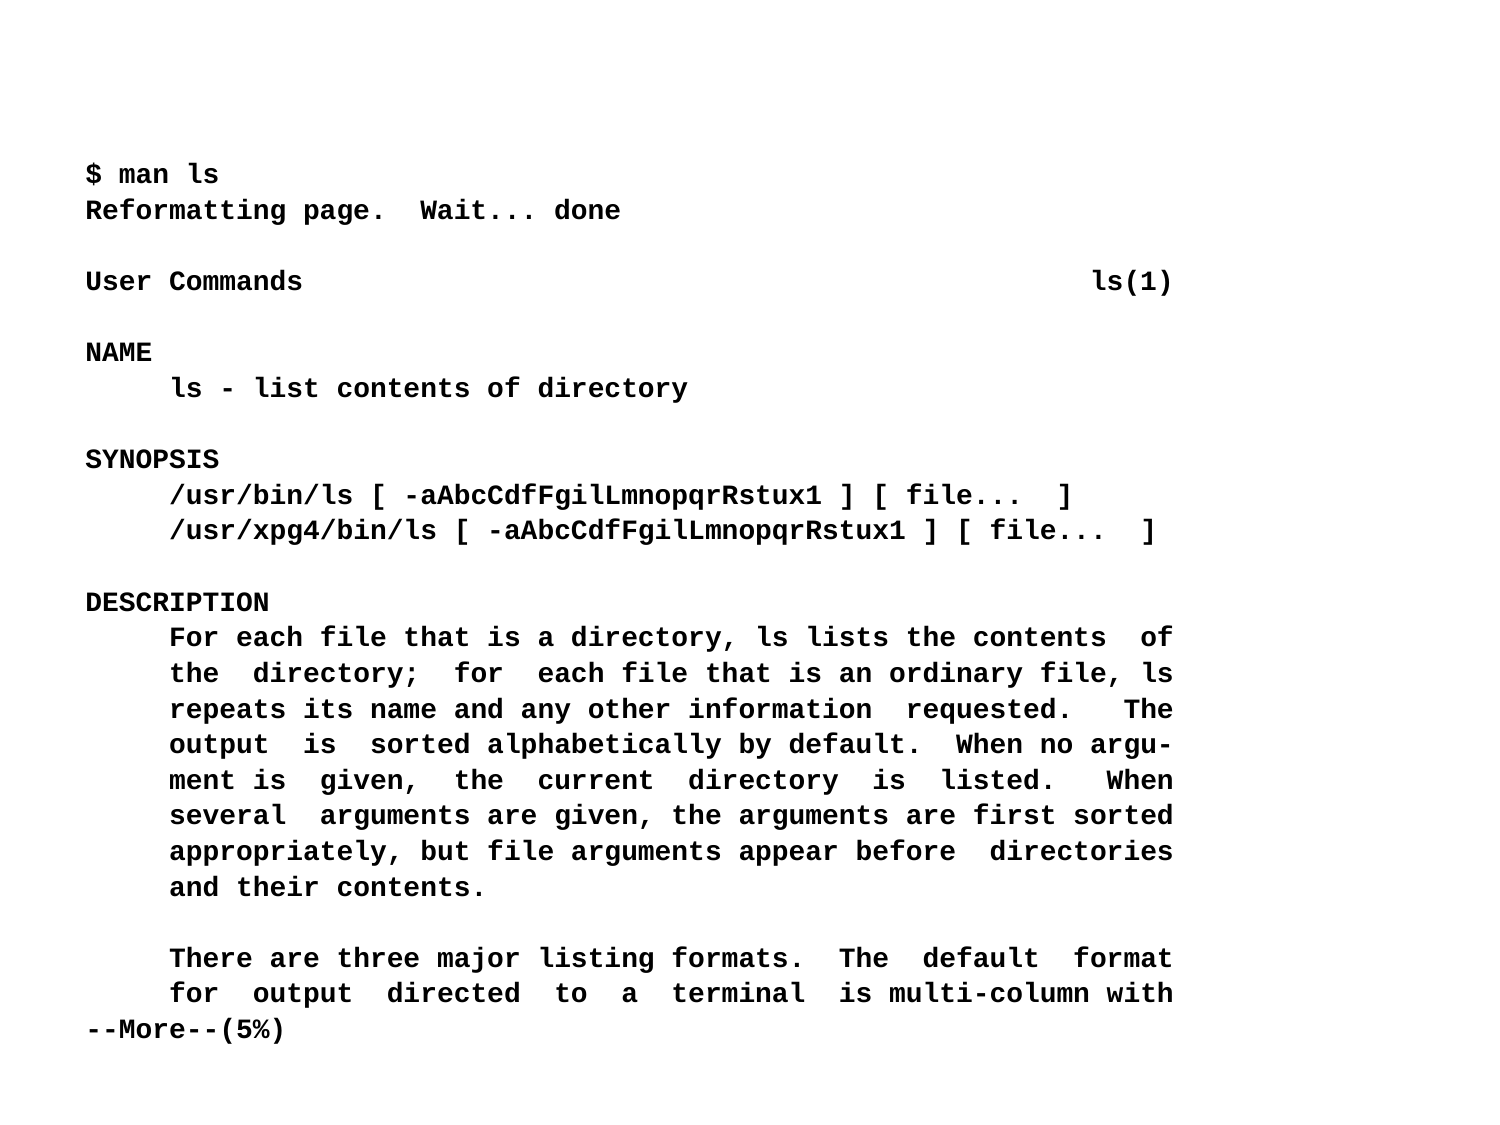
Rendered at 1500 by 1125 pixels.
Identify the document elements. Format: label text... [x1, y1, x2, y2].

list $ man ls Reformatting page. Wait... done User Commands ls(1) NAME ls - list contents of directory SYNOPSIS /usr/bin/ls [ -aAbcCdfFgilLmnopqrRstux1 ] [ file... ] /usr/xpg4/bin/ls [ -aAbcCdfFgilLmnopqrRstux1 ] [ file... ] DESCRIPTION For each file that is a directory, ls lists the contents of the directory; for each file that is an ordinary file, ls repeats its name and any other information requested. The output is sorted alphabetically by default. When no argu- ment is given, the current directory is listed. When several arguments are given, the arguments are first sorted appropriately, but file arguments appear before directories and their contents. There are three major listing formats. The default format for output directed to a terminal is multi-column with --More--(5%) [70, 152, 1471, 1053]
